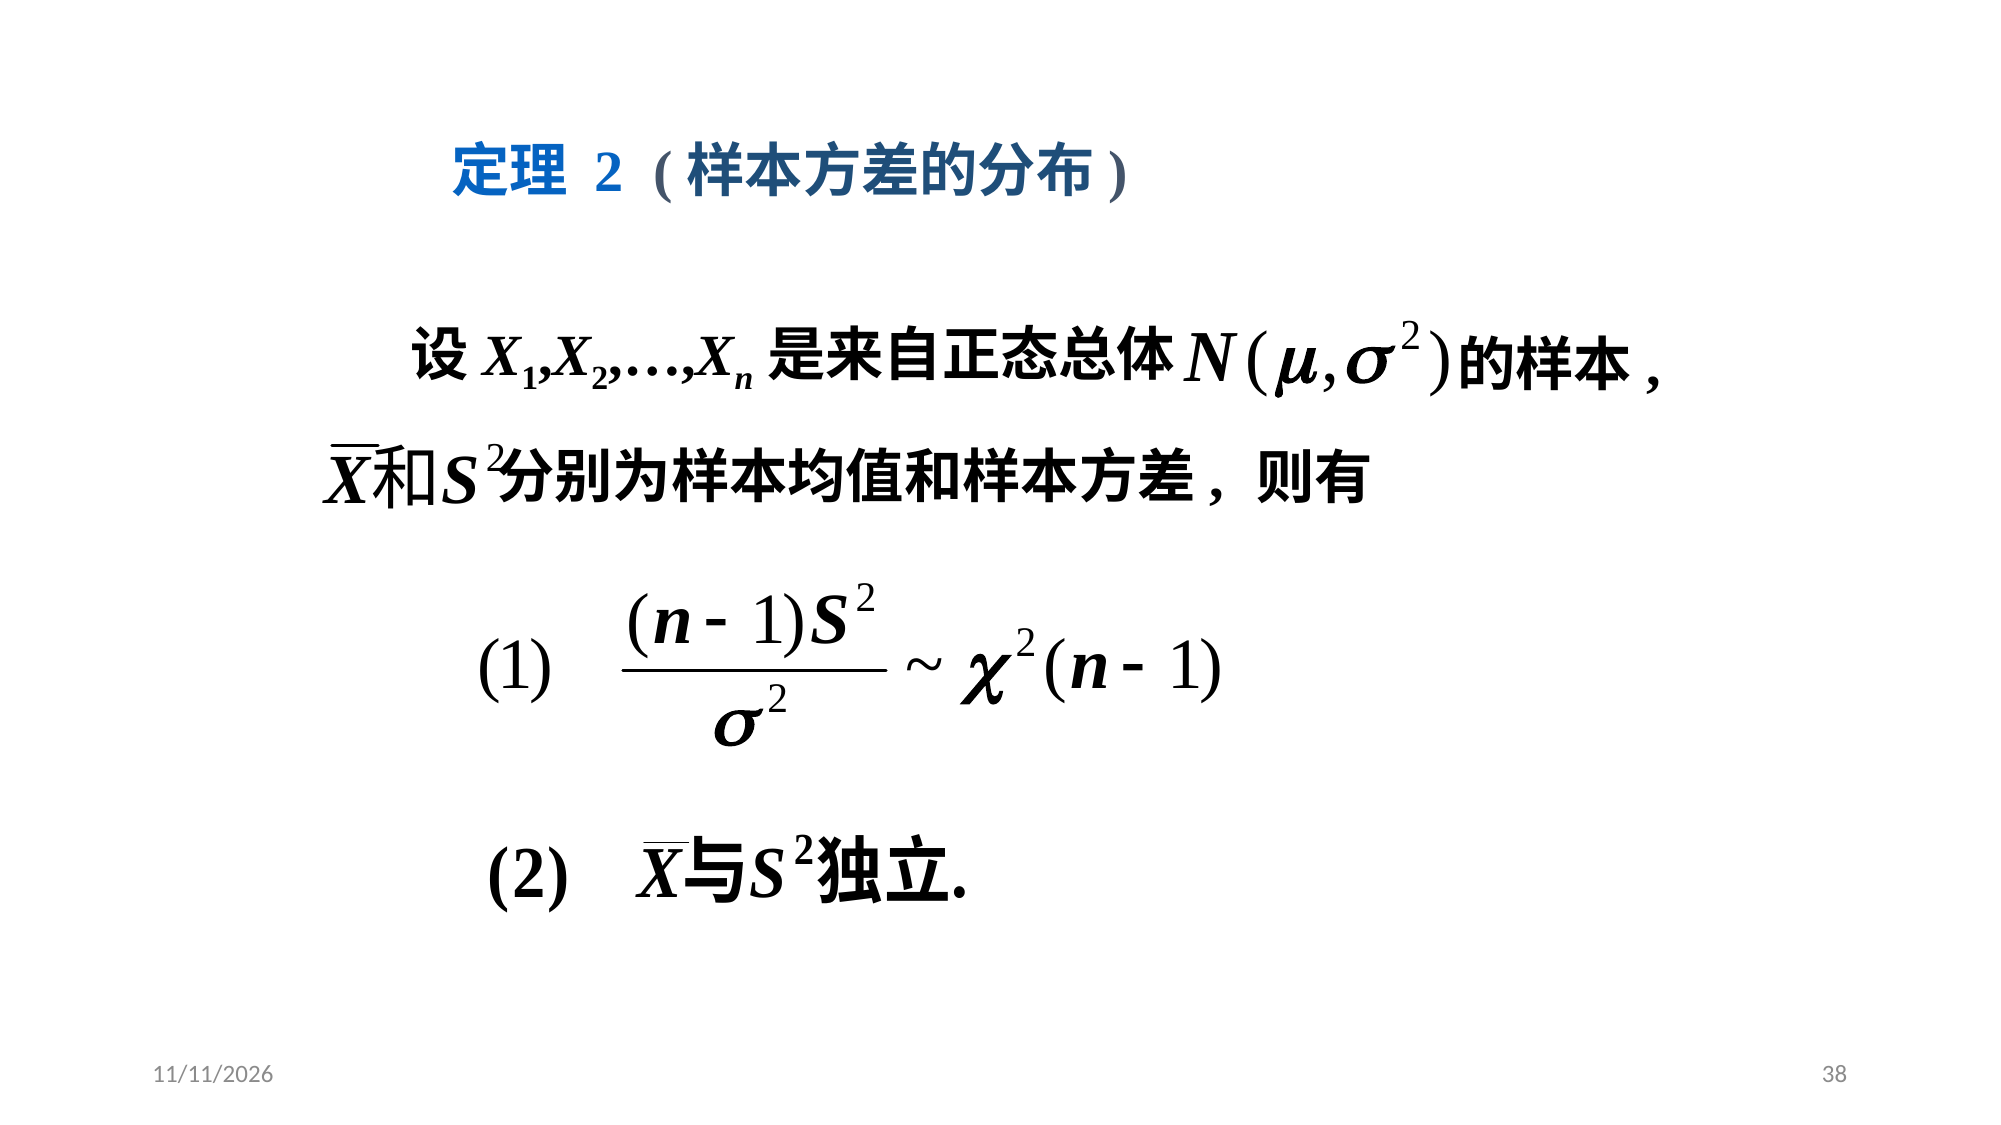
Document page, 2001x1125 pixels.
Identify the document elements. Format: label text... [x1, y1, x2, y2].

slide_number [137, 1042, 588, 1103]
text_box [486, 823, 969, 919]
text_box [308, 302, 1750, 524]
text_box 定理 2 (样本方差的分布) [409, 125, 1558, 211]
slide_number 38 [1412, 1042, 1863, 1103]
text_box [468, 562, 1232, 758]
